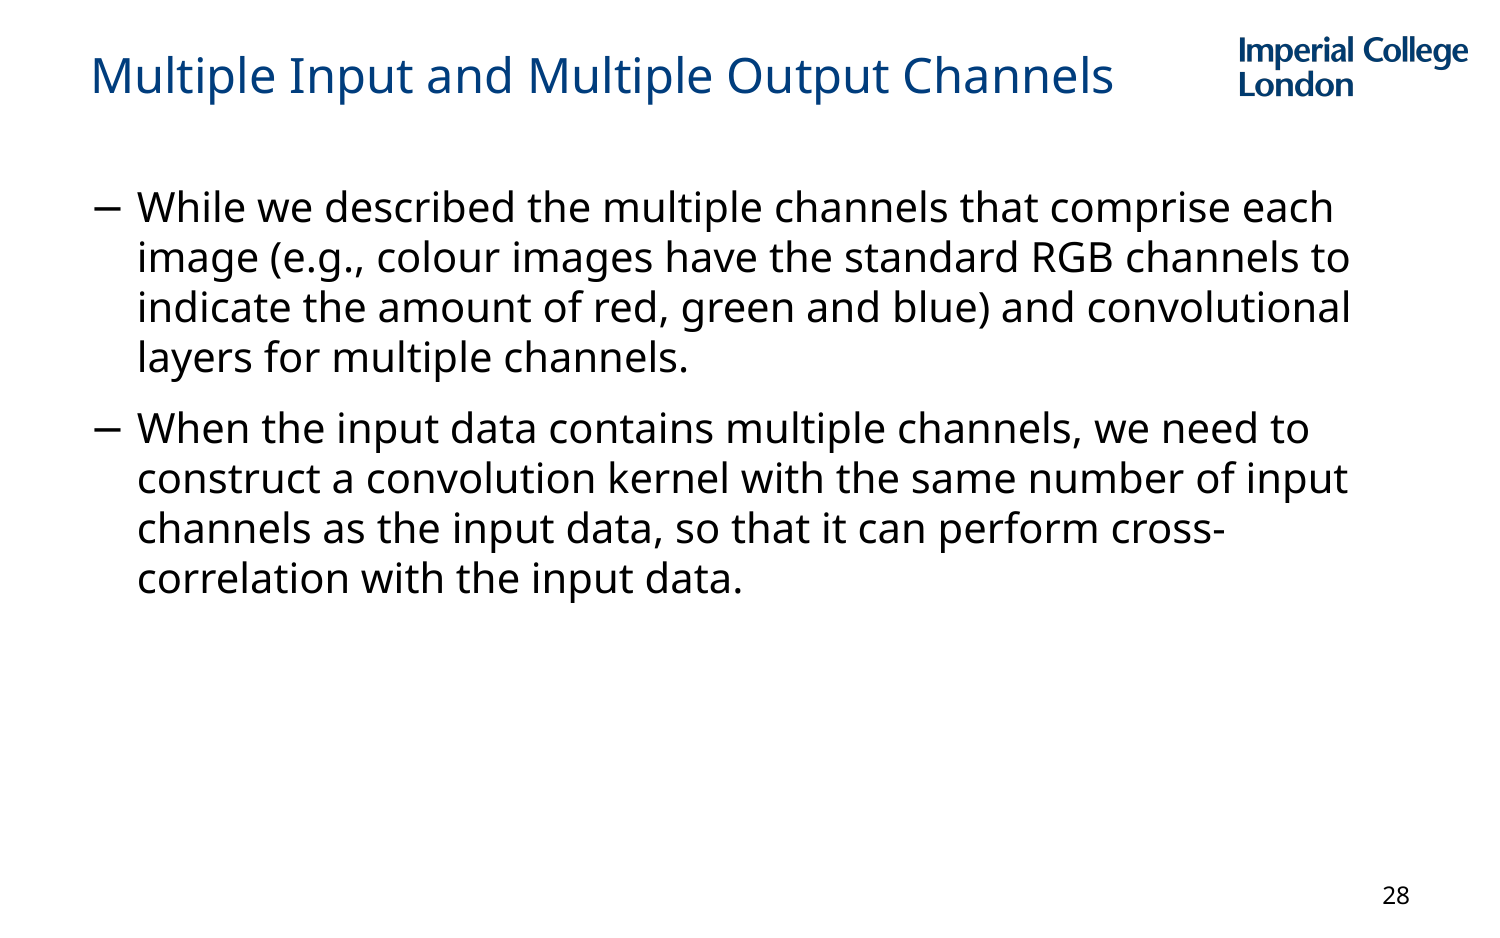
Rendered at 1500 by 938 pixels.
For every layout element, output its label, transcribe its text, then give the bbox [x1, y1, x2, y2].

slide_number 28 [1074, 872, 1426, 920]
list While we described the multiple channels that comprise each image (e.g., colour images have the standard RGB channels to indicate the amount of red, green and blue) and convolutional layers for multiple channels. When the input data contains multiple channels, we need to construct a convolution kernel with the same number of input channels as the input data, so that it can perform cross-correlation with the input data. [75, 173, 1425, 853]
picture [1425, 18, 1486, 114]
title Multiple Input and Multiple Output Channels [75, 0, 1425, 153]
